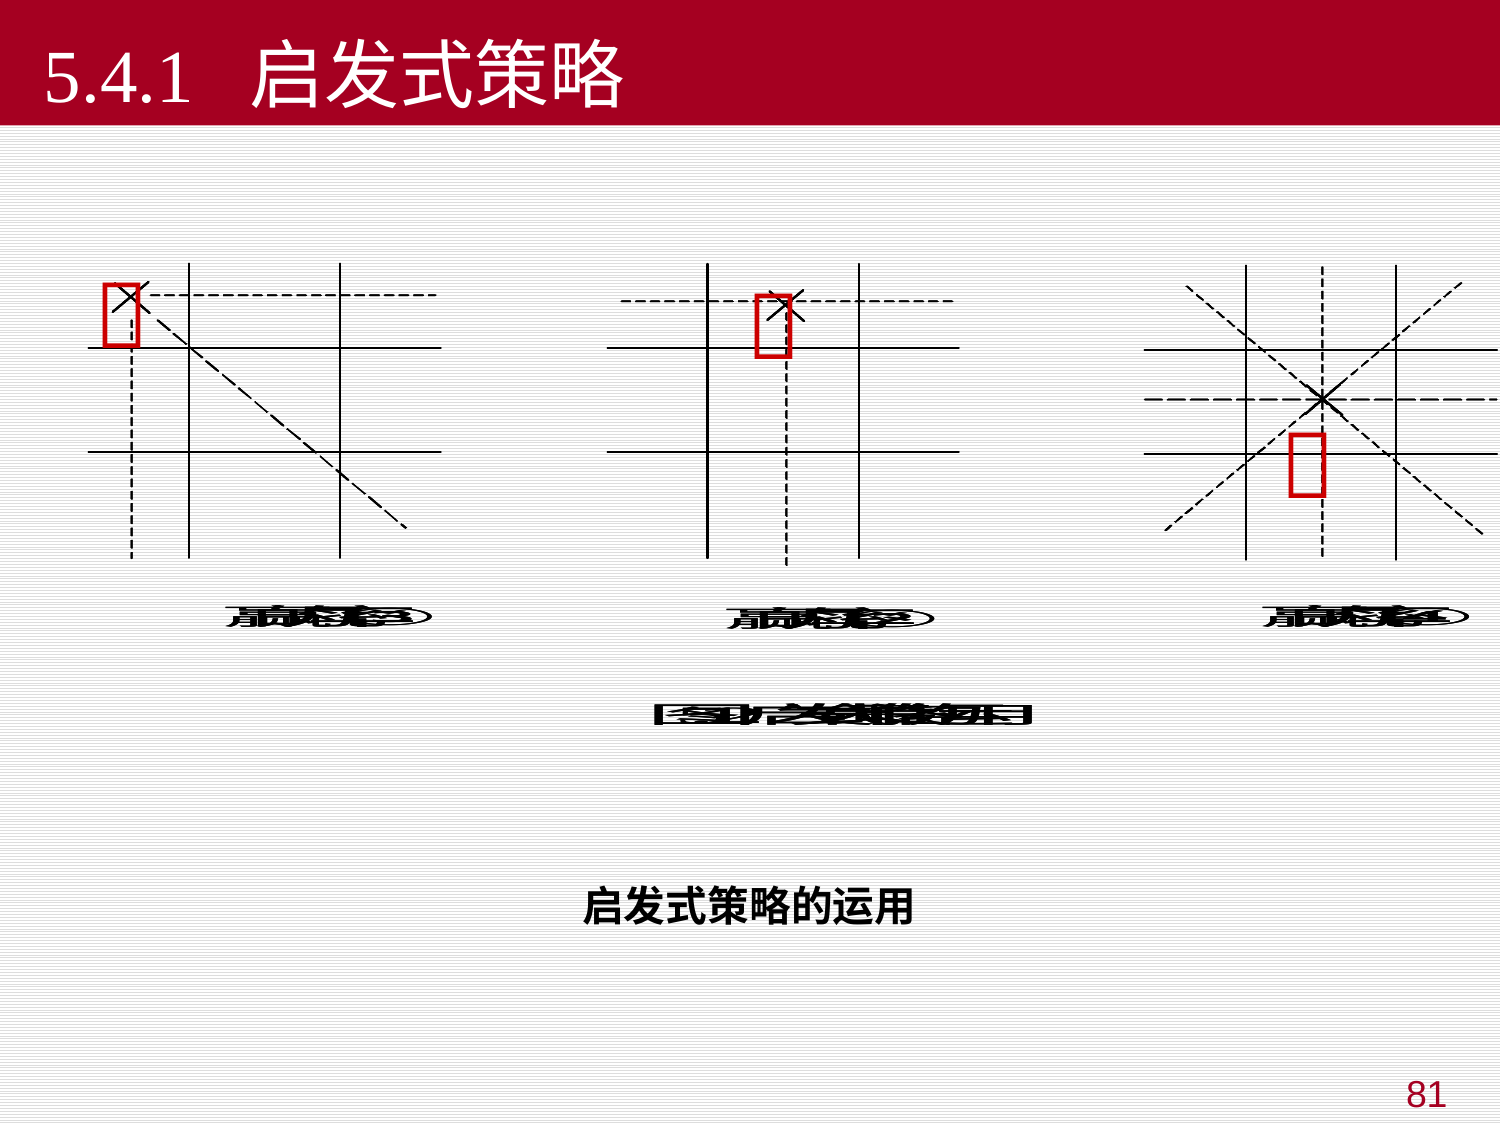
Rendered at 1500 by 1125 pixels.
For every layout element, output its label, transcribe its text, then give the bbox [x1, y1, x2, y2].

text_box  [79, 249, 193, 375]
text_box 启发式策略的运用 [462, 872, 1088, 938]
picture [87, 262, 1500, 813]
title 5.4.1 启发式策略 [0, 0, 1500, 126]
slide_number 81 [1137, 1062, 1463, 1122]
